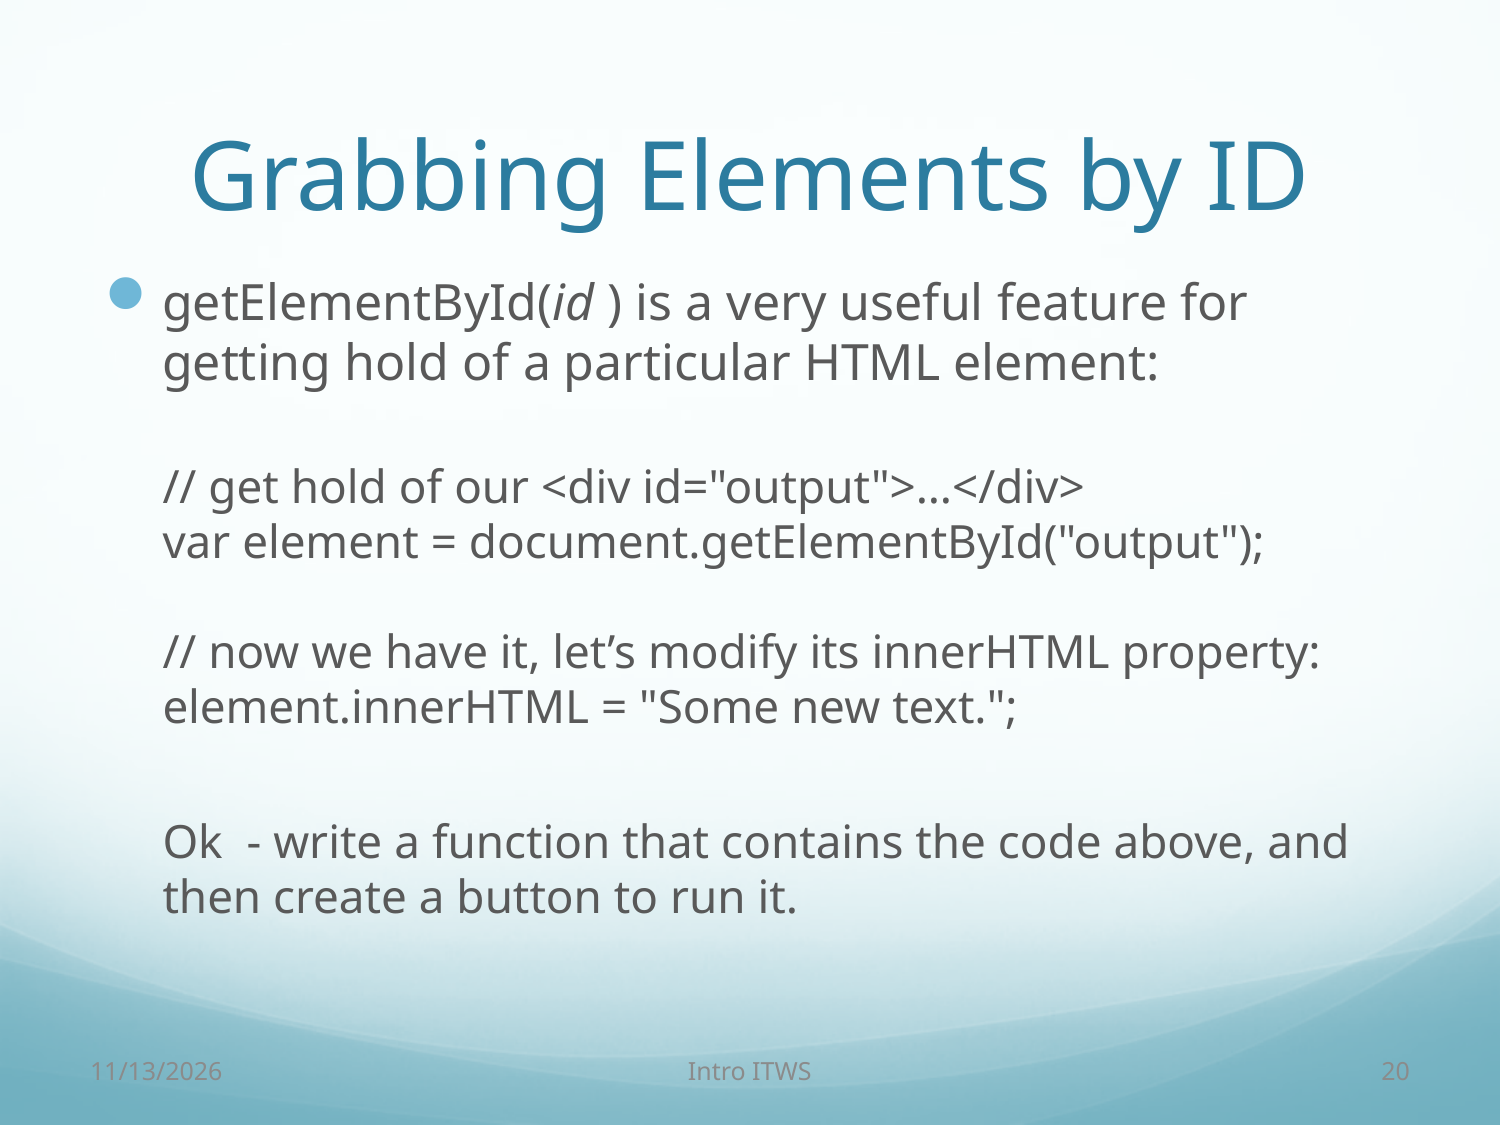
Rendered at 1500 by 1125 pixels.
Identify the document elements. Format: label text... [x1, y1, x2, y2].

footer Intro ITWS [512, 1042, 988, 1103]
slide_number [75, 1042, 425, 1103]
list getElementById(id ) is a very useful feature for getting hold of a particular HTML element: // get hold of our <div id="output">…</div> var element = document.getElementById("output"); // now we have it, let’s modify its innerHTML property: element.innerHTML = "Some new text."; Ok - write a function that contains the code above, and then create a button to run it. [89, 262, 1410, 976]
title Grabbing Elements by ID [89, 17, 1410, 238]
slide_number 20 [1074, 1042, 1425, 1103]
